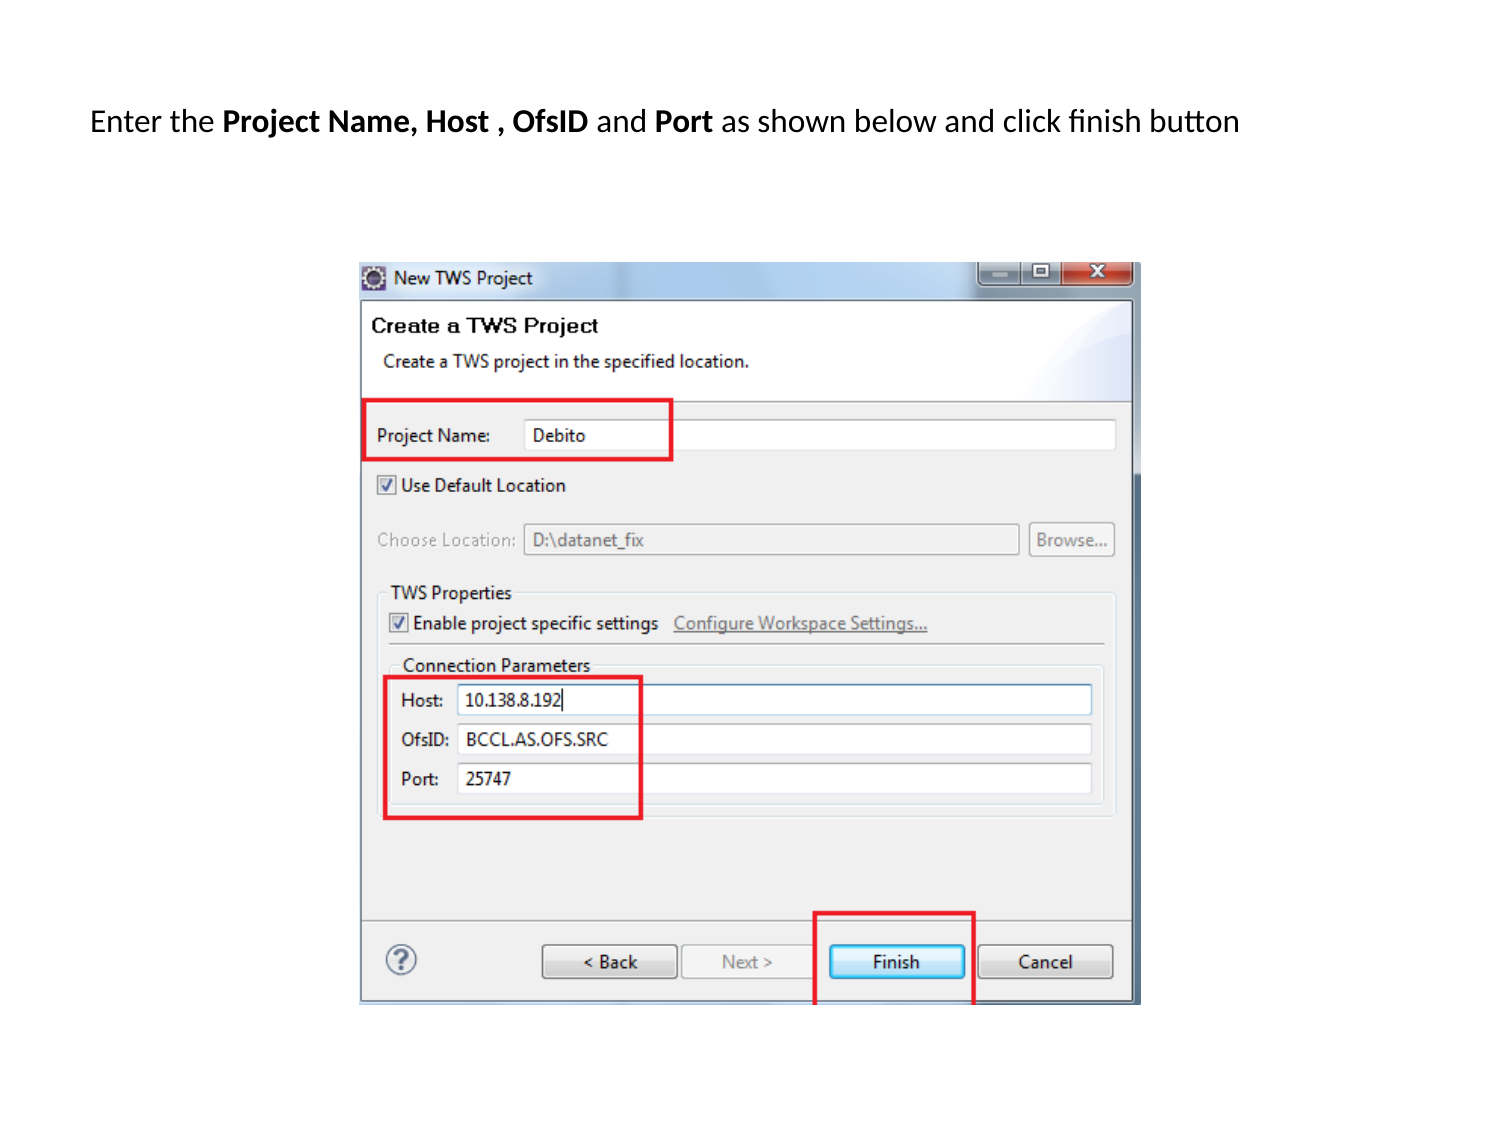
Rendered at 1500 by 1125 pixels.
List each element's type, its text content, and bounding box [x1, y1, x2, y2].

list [358, 262, 1142, 1006]
title Enter the Project Name, Host , OfsID and Port as shown below and click finish button [75, 45, 1425, 233]
